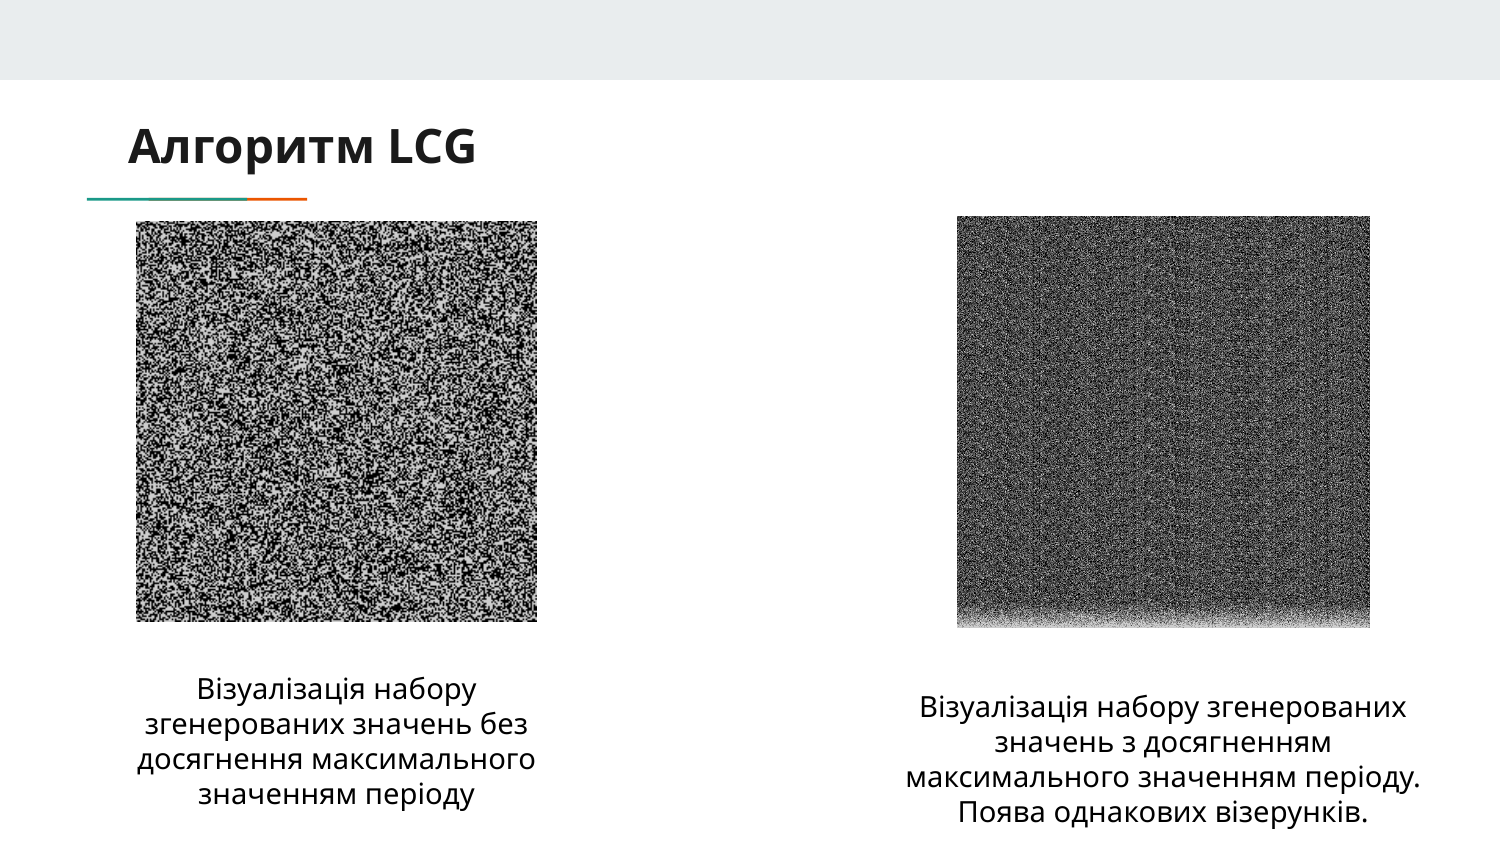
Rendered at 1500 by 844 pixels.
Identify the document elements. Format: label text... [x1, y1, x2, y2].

picture [957, 215, 1370, 628]
picture [136, 221, 537, 623]
text_box Візуалізація набору згенерованих значень без досягнення максимального значенням періоду [117, 655, 557, 826]
text_box Візуалізація набору згенерованих значень з досягненням максимального значенням періоду. Поява однакових візерунків. [868, 673, 1459, 843]
title Алгоритм LCG [113, 100, 1376, 189]
